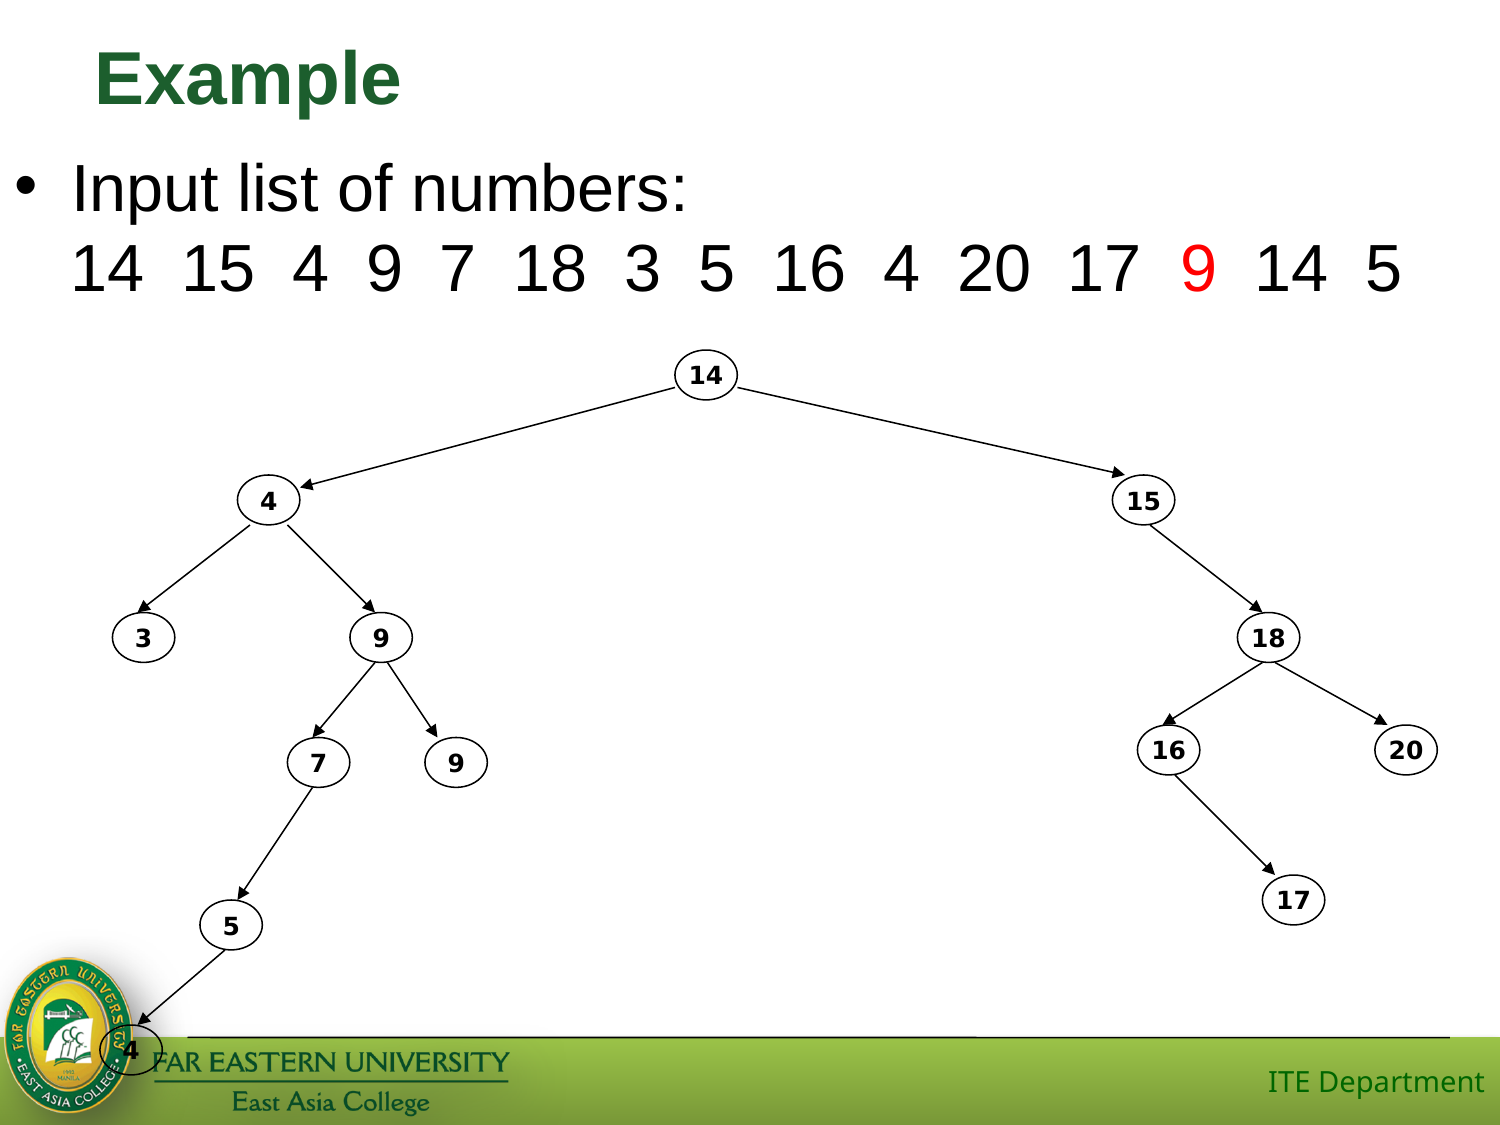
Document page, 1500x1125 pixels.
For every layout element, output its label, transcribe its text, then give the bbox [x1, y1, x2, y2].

text_box [1162, 662, 1263, 725]
text_box [300, 387, 676, 491]
text_box [1174, 774, 1276, 875]
text_box [312, 662, 376, 738]
text_box 16 [1137, 725, 1200, 775]
text_box 15 [1112, 474, 1175, 525]
text_box 14 [674, 350, 738, 400]
text_box 18 [1237, 612, 1300, 663]
picture [0, 953, 138, 1117]
picture [148, 1046, 512, 1117]
text_box [237, 787, 313, 901]
text_box Input list of numbers: 14 15 4 9 7 18 3 5 16 4 20 17 9 14 5 [0, 137, 1425, 363]
text_box 9 [349, 612, 413, 663]
text_box [387, 662, 438, 738]
text_box Example [0, 12, 1275, 137]
text_box 9 [424, 737, 488, 788]
text_box [287, 524, 376, 613]
text_box 4 [99, 1025, 163, 1075]
text_box [1274, 662, 1388, 725]
text_box 5 [199, 900, 263, 950]
text_box [1149, 524, 1263, 613]
text_box 17 [1262, 875, 1325, 925]
text_box [137, 524, 251, 613]
text_box 3 [112, 612, 175, 663]
text_box [137, 949, 226, 1025]
text_box 7 [287, 737, 350, 788]
text_box 4 [237, 474, 300, 525]
text_box 20 [1374, 725, 1438, 775]
text_box [737, 387, 1126, 479]
